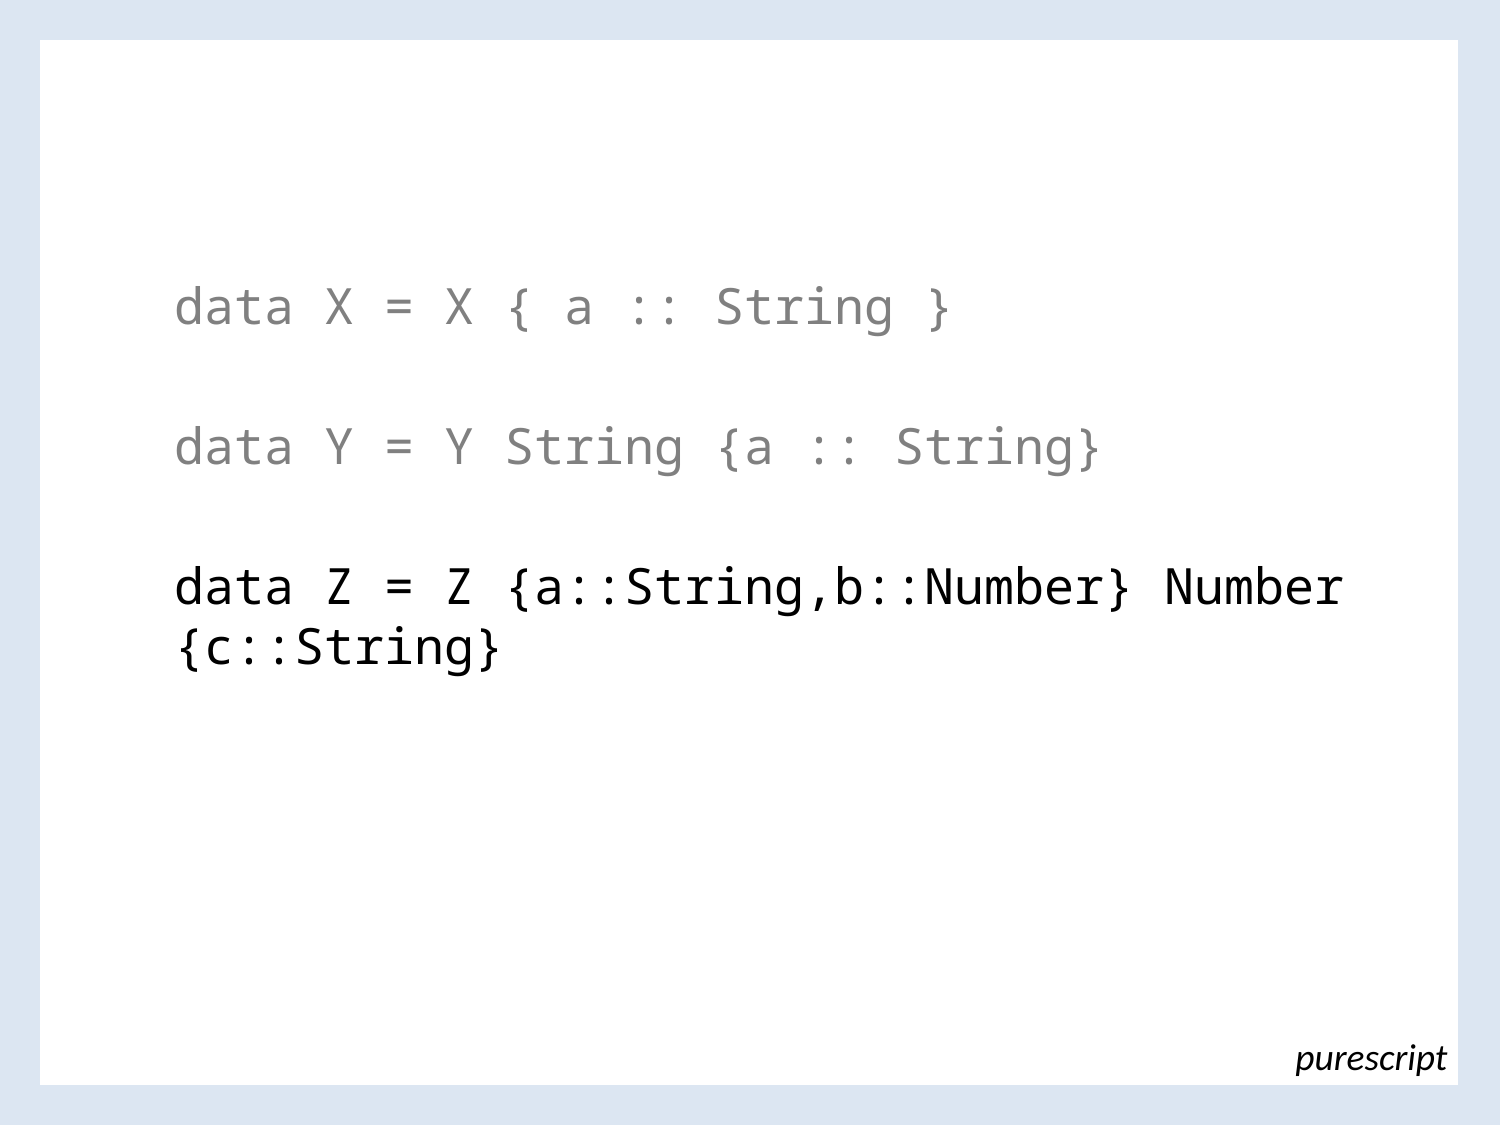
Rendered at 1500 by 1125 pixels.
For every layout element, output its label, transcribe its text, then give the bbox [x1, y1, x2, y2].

text_box [17, 17, 1481, 1108]
text_box purescript [1280, 1025, 1462, 1086]
